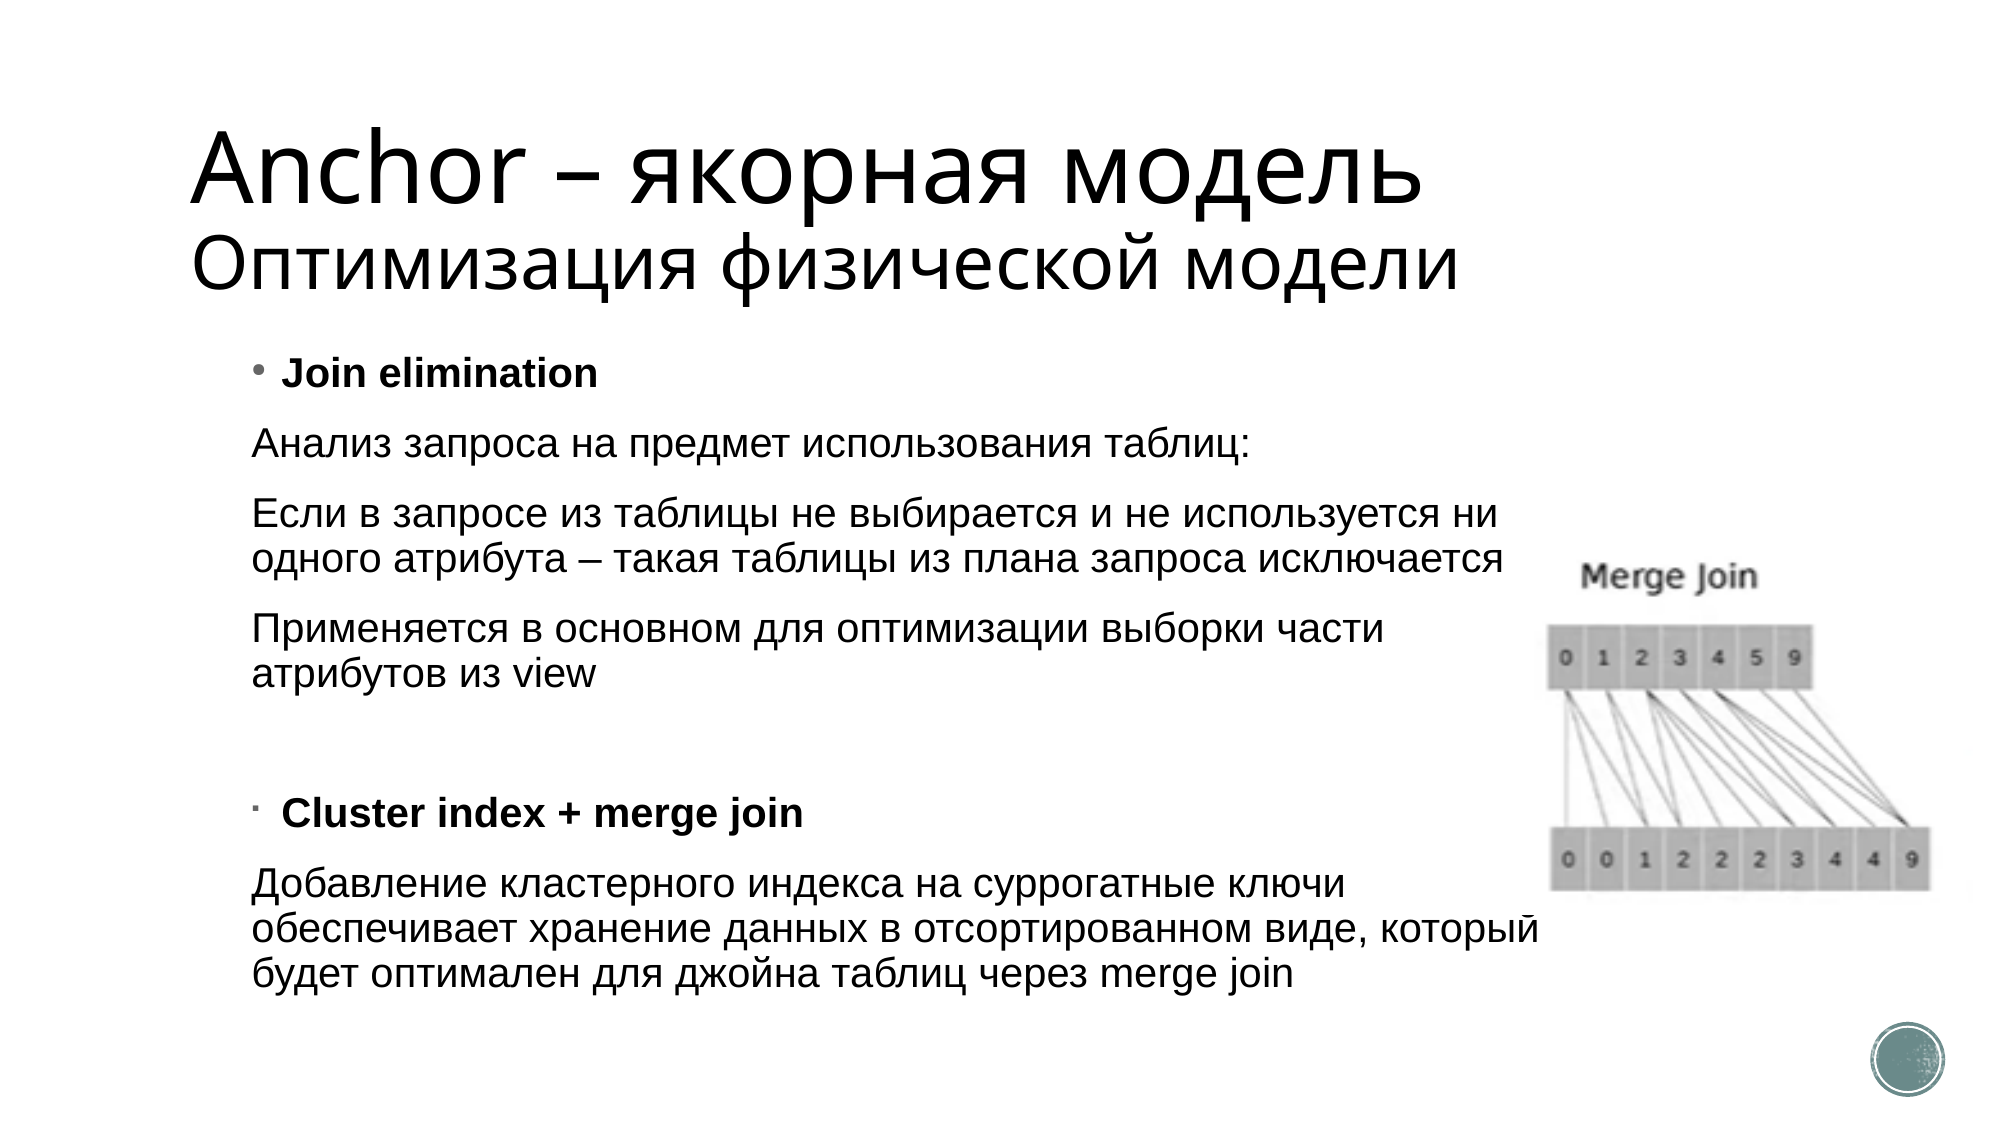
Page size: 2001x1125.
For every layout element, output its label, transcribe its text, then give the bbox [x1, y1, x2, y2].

title Anchor – якорная модель Оптимизация физической модели [175, 79, 1826, 344]
list Join elimination Анализ запроса на предмет использования таблиц: Если в запросе из таблицы не выбирается и не используется ни одного атрибута – такая таблицы из плана запроса исключается Применяется в основном для оптимизации выборки части атрибутов из view Cluster index + merge join Добавление кластерного индекса на суррогатные ключи обеспечивает хранение данных в отсортированном виде, который будет оптимален для джойна таблиц через merge join [236, 343, 1598, 1110]
picture [1516, 520, 1973, 915]
